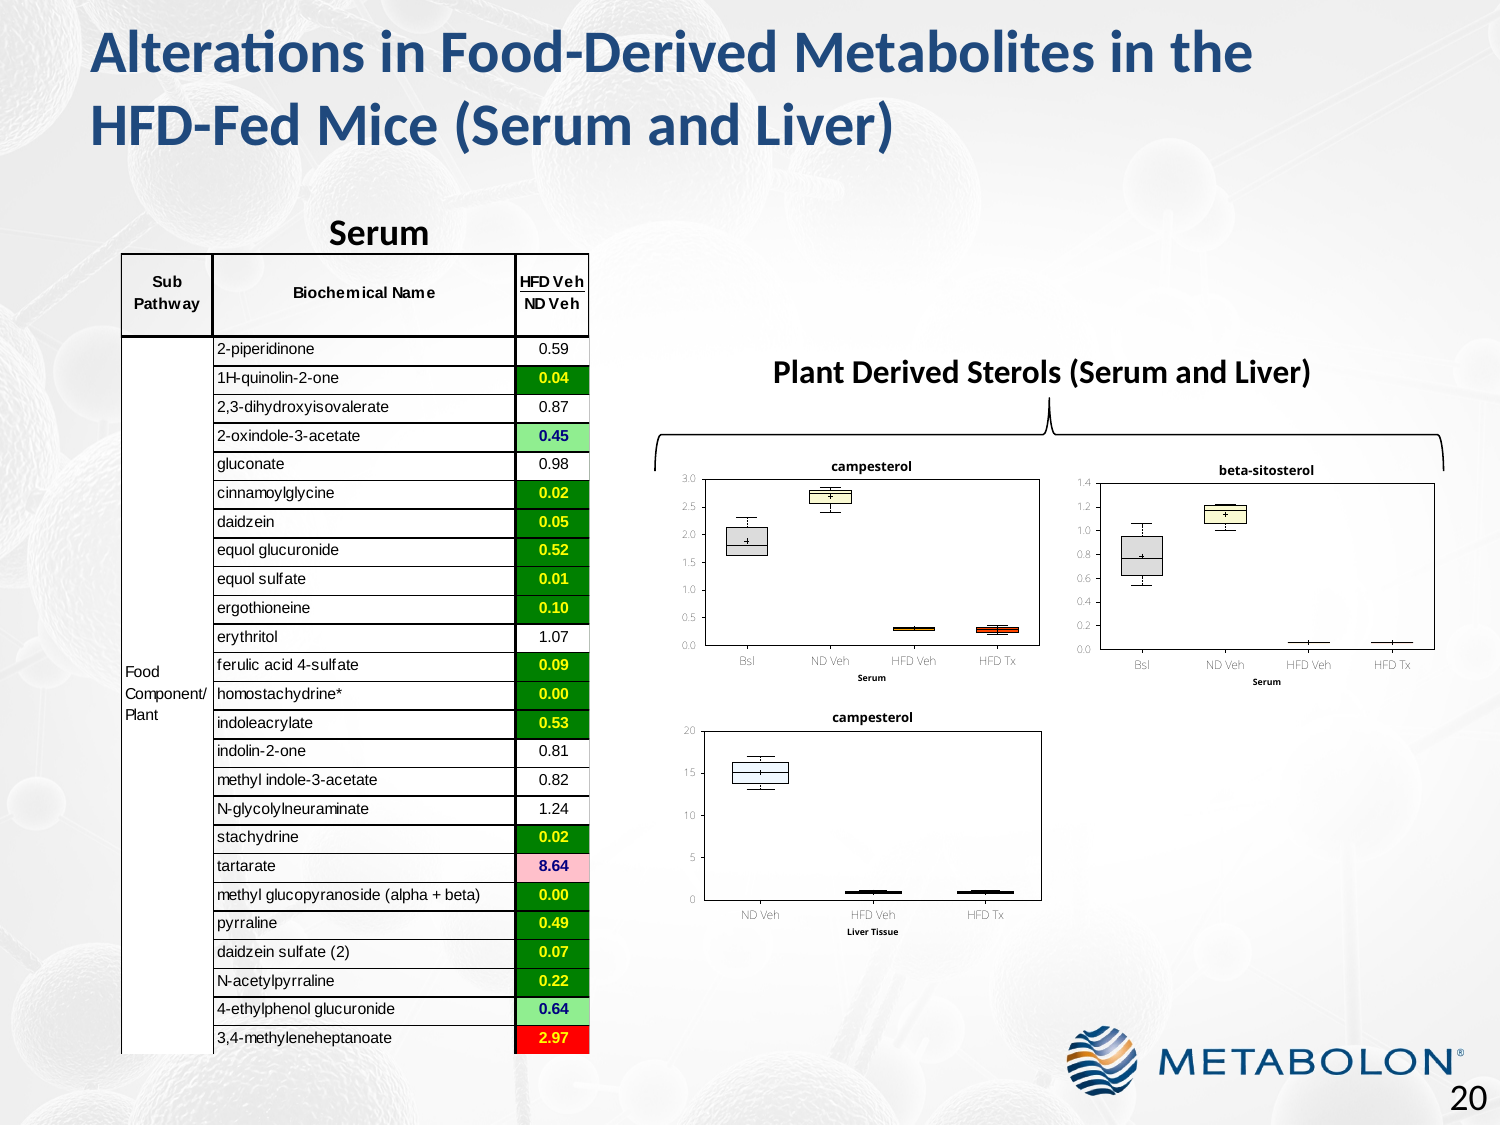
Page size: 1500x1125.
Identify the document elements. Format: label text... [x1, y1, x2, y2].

picture [0, 0, 1500, 1125]
text_box Serum [314, 200, 777, 261]
text_box [654, 398, 1444, 472]
title Alterations in Food-Derived Metabolites in the HFD-Fed Mice (Serum and Liver) [75, 45, 1319, 125]
text_box Plant Derived Sterols (Serum and Liver) [758, 342, 1374, 398]
